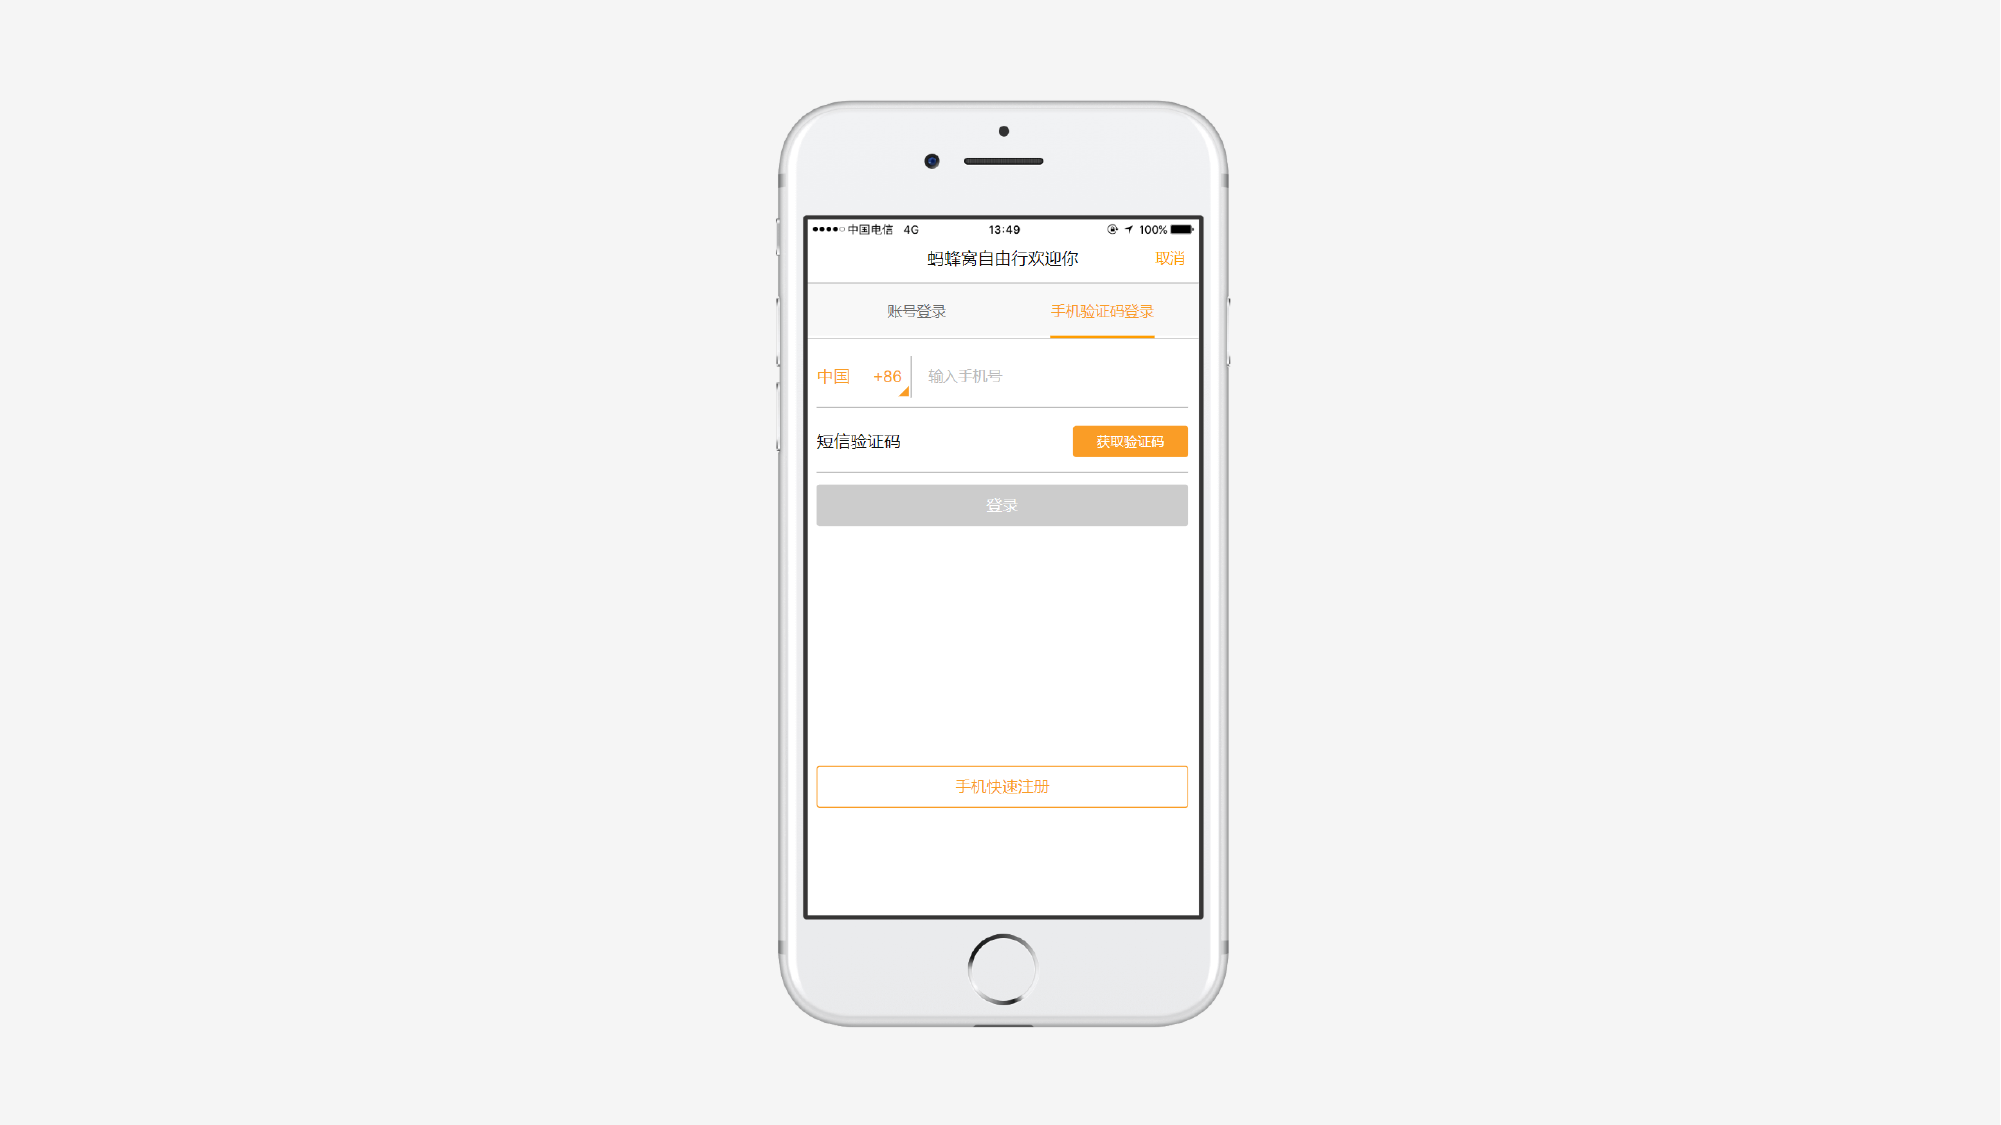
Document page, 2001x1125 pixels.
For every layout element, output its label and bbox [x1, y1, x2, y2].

picture [748, 80, 1252, 1045]
